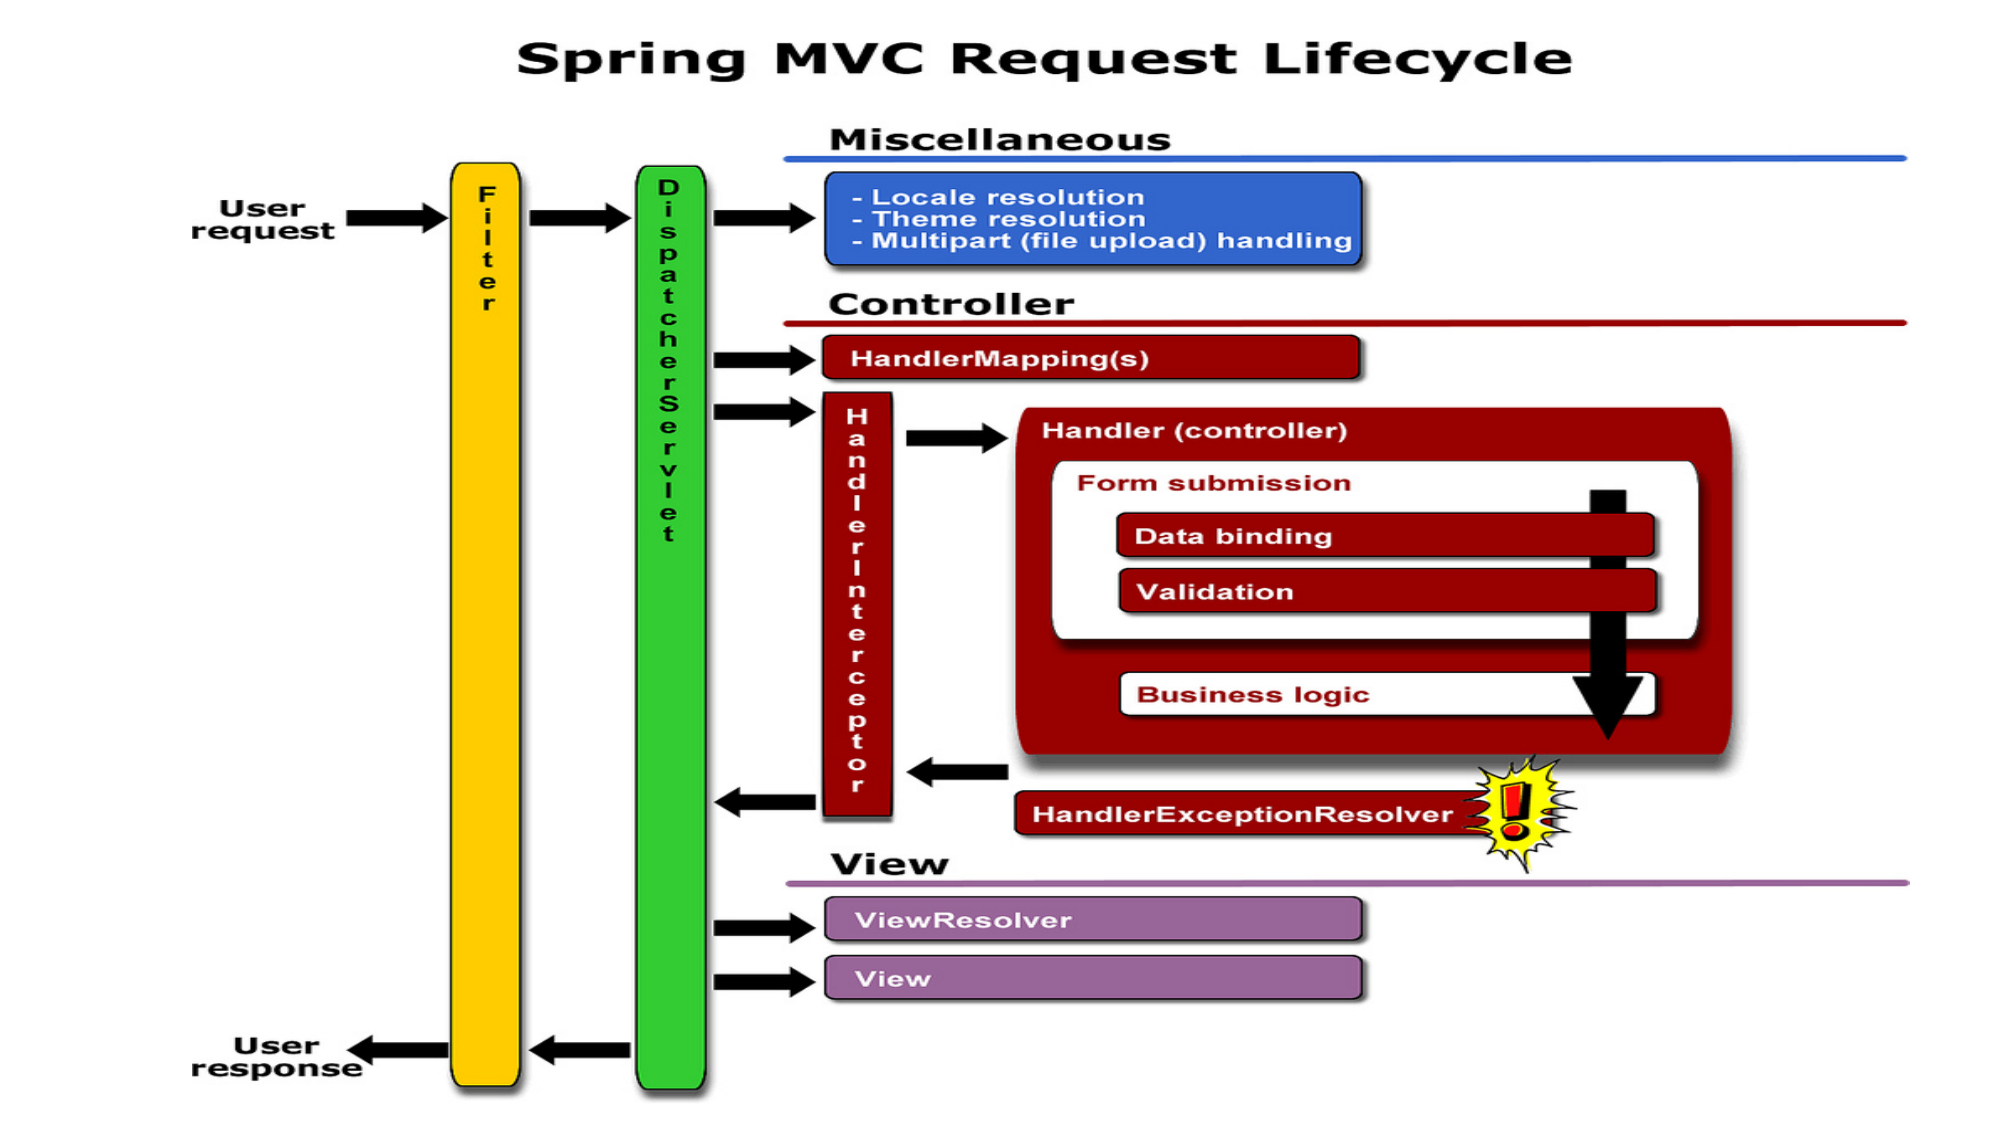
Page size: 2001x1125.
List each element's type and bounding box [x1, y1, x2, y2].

picture [192, 41, 1910, 1104]
